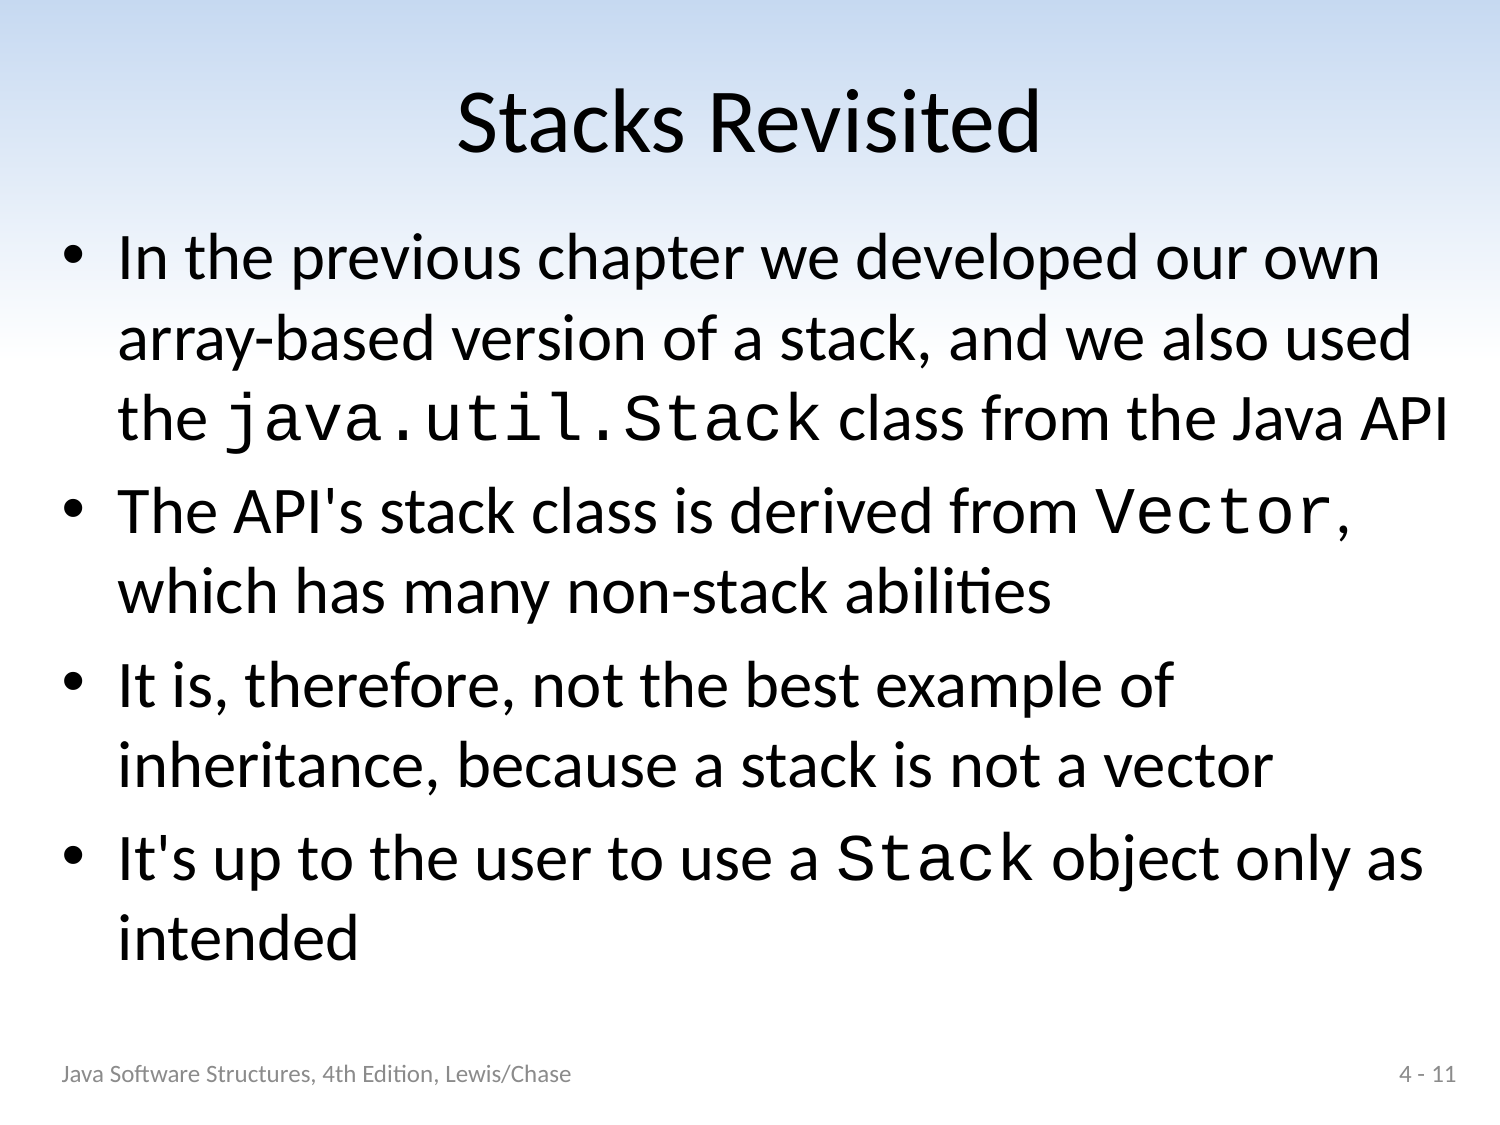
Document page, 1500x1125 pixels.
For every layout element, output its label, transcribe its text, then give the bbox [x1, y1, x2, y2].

footer Java Software Structures, 4th Edition, Lewis/Chase [46, 1042, 1122, 1103]
slide_number 4 - 11 [1122, 1042, 1472, 1103]
title Stacks Revisited [28, 45, 1473, 186]
list In the previous chapter we developed our own array-based version of a stack, and we also used the java.util.Stack class from the Java API The API's stack class is derived from Vector, which has many non-stack abilities It is, therefore, not the best example of inheritance, because a stack is not a vector It's up to the user to use a Stack object only as intended [46, 205, 1473, 1043]
